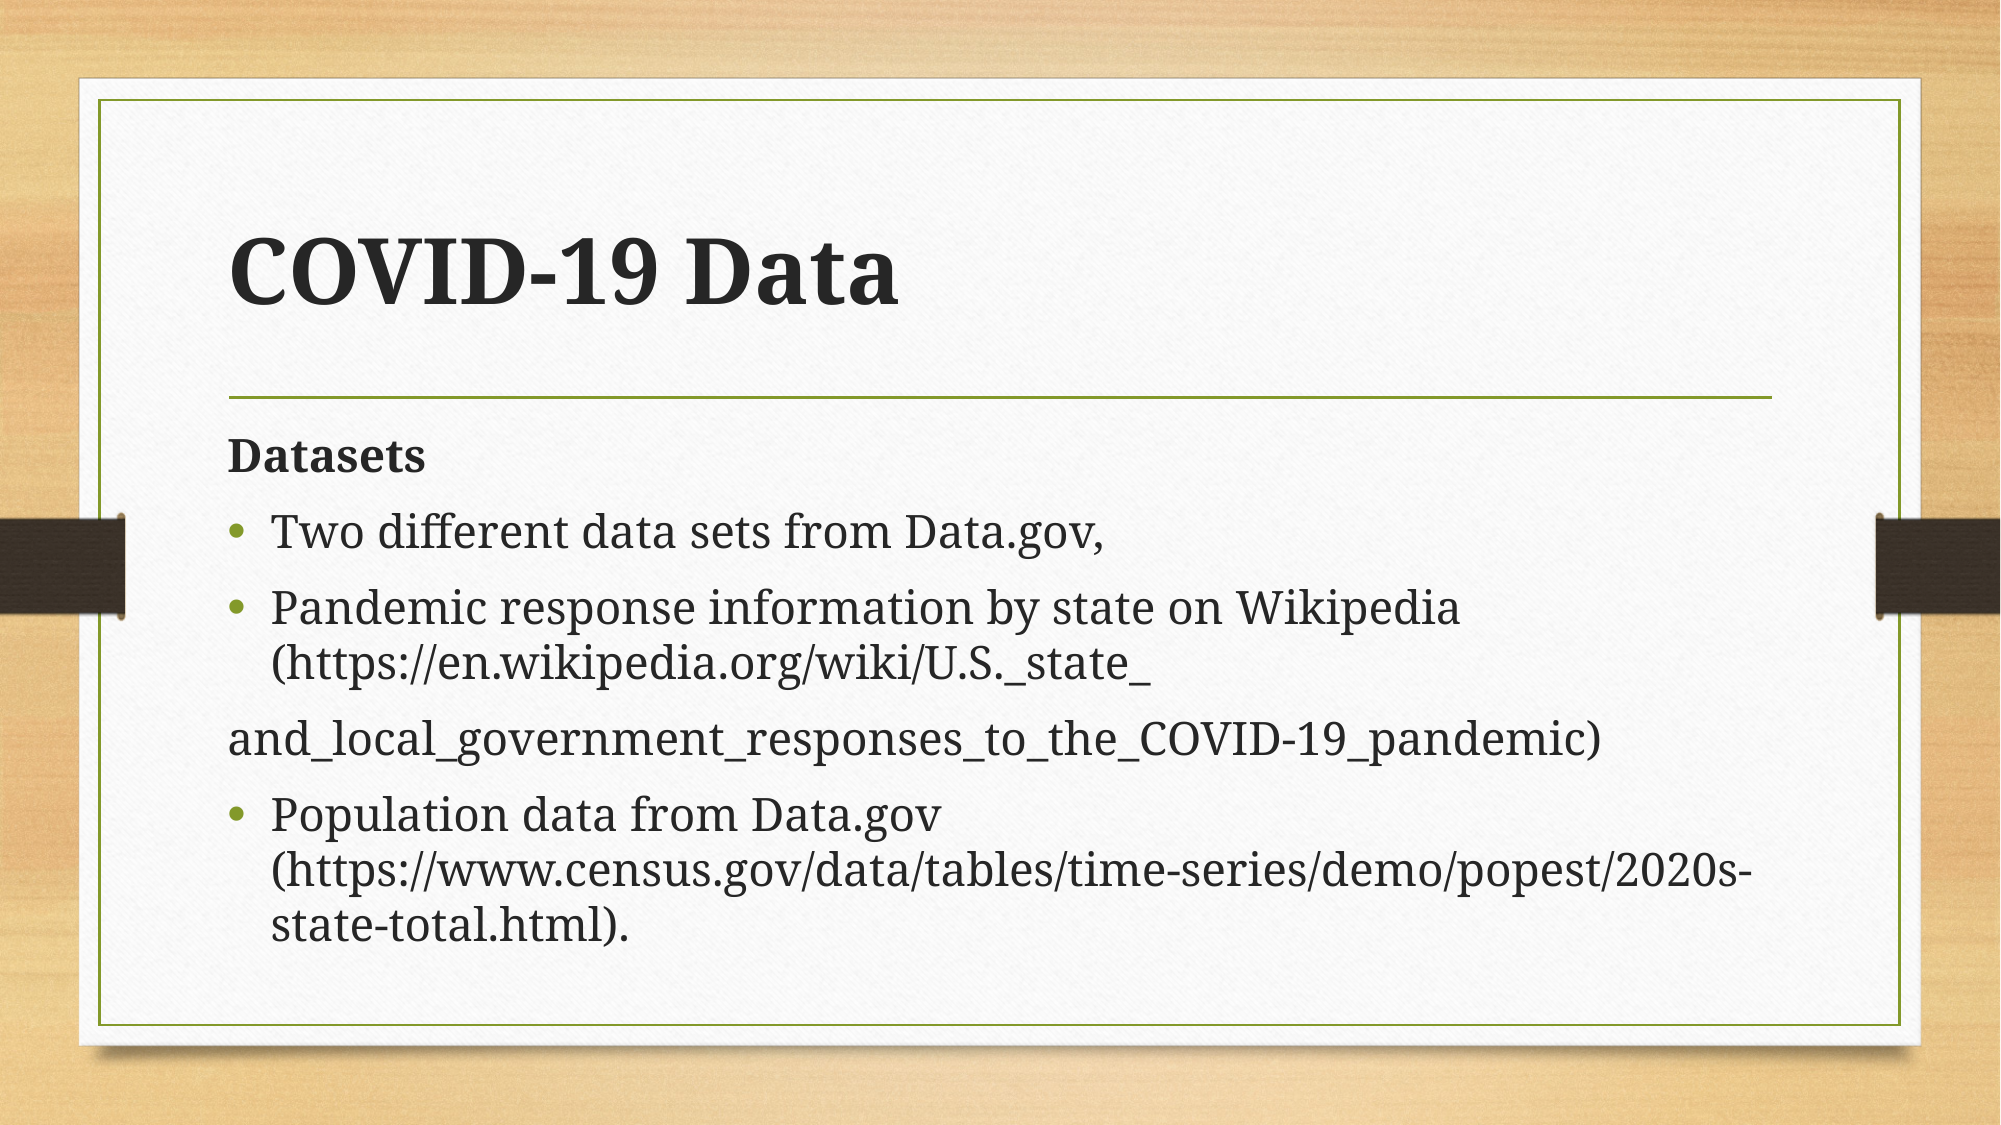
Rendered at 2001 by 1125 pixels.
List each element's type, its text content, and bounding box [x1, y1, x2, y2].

title COVID-19 Data [212, 161, 1788, 375]
picture [0, 0, 2001, 1125]
list Datasets Two different data sets from Data.gov, Pandemic response information by state on Wikipedia (https://en.wikipedia.org/wiki/U.S._state_ and_local_government_responses_to_the_COVID-19_pandemic) Population data from Data.gov (https://www.census.gov/data/tables/time-series/demo/popest/2020s-state-total.html). [212, 419, 1788, 964]
